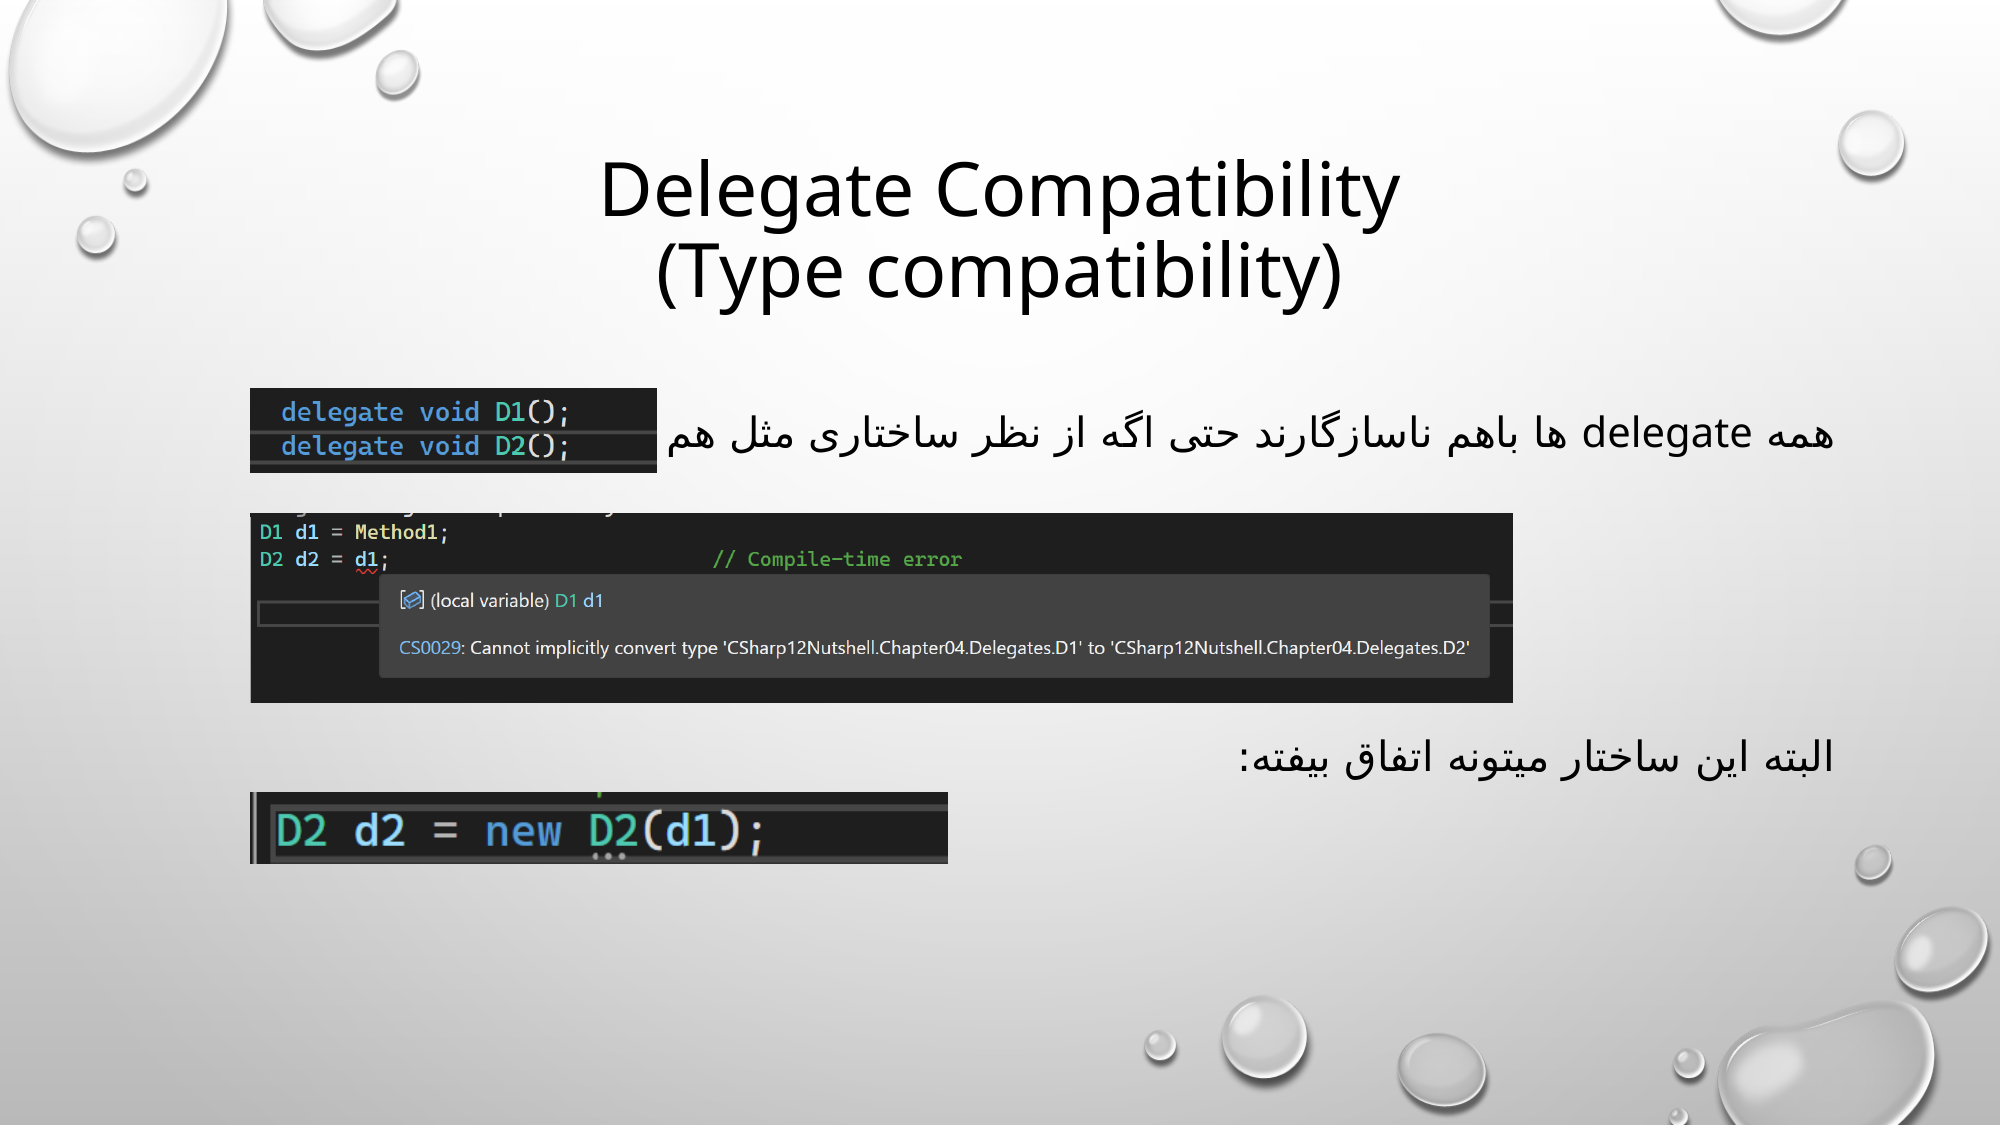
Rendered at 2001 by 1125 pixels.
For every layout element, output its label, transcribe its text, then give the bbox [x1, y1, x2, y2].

picture [0, 0, 2000, 1125]
list همه delegate ها باهم ناسازگارند حتی اگه از نظر ساختاری مثل هم باشند: البته این ساختار میتونه اتفاق بیفته: [149, 388, 1850, 950]
title Delegate Compatibility (Type compatibility) [149, 101, 1851, 364]
